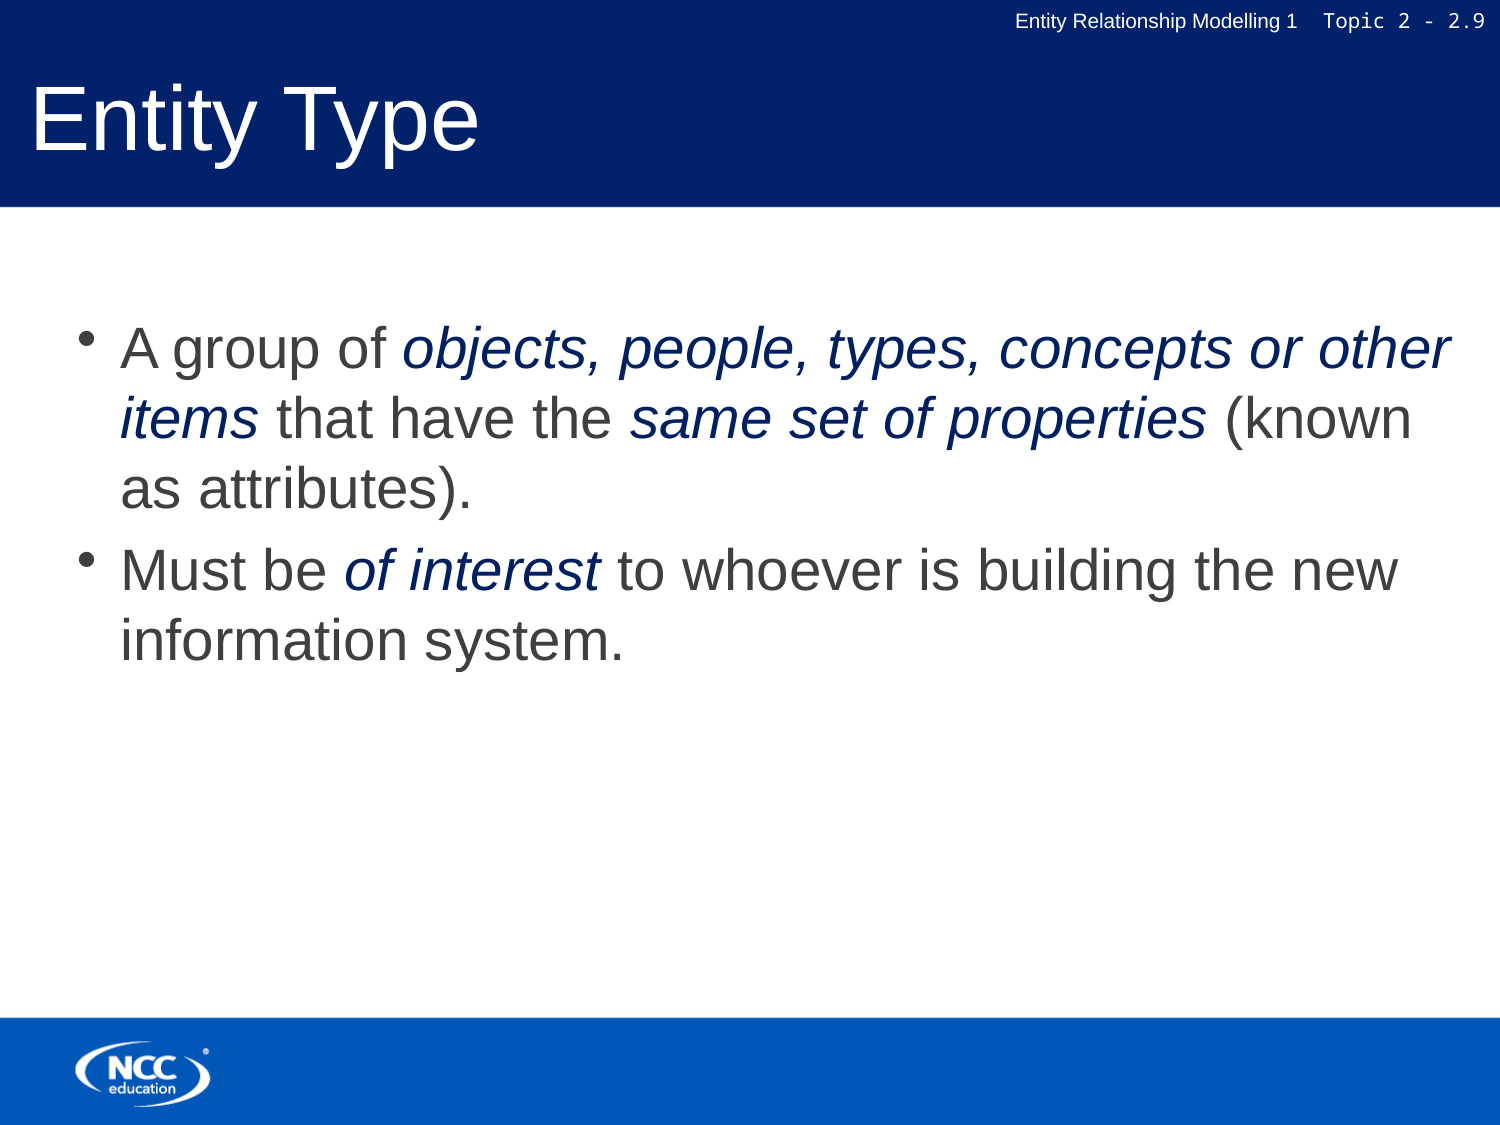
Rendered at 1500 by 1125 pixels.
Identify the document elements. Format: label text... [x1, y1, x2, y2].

list A group of objects, people, types, concepts or other items that have the same set of properties (known as attributes). Must be of interest to whoever is building the new information system. [17, 302, 1471, 1012]
picture [0, 0, 1500, 1125]
title Entity Type [14, 19, 1456, 208]
